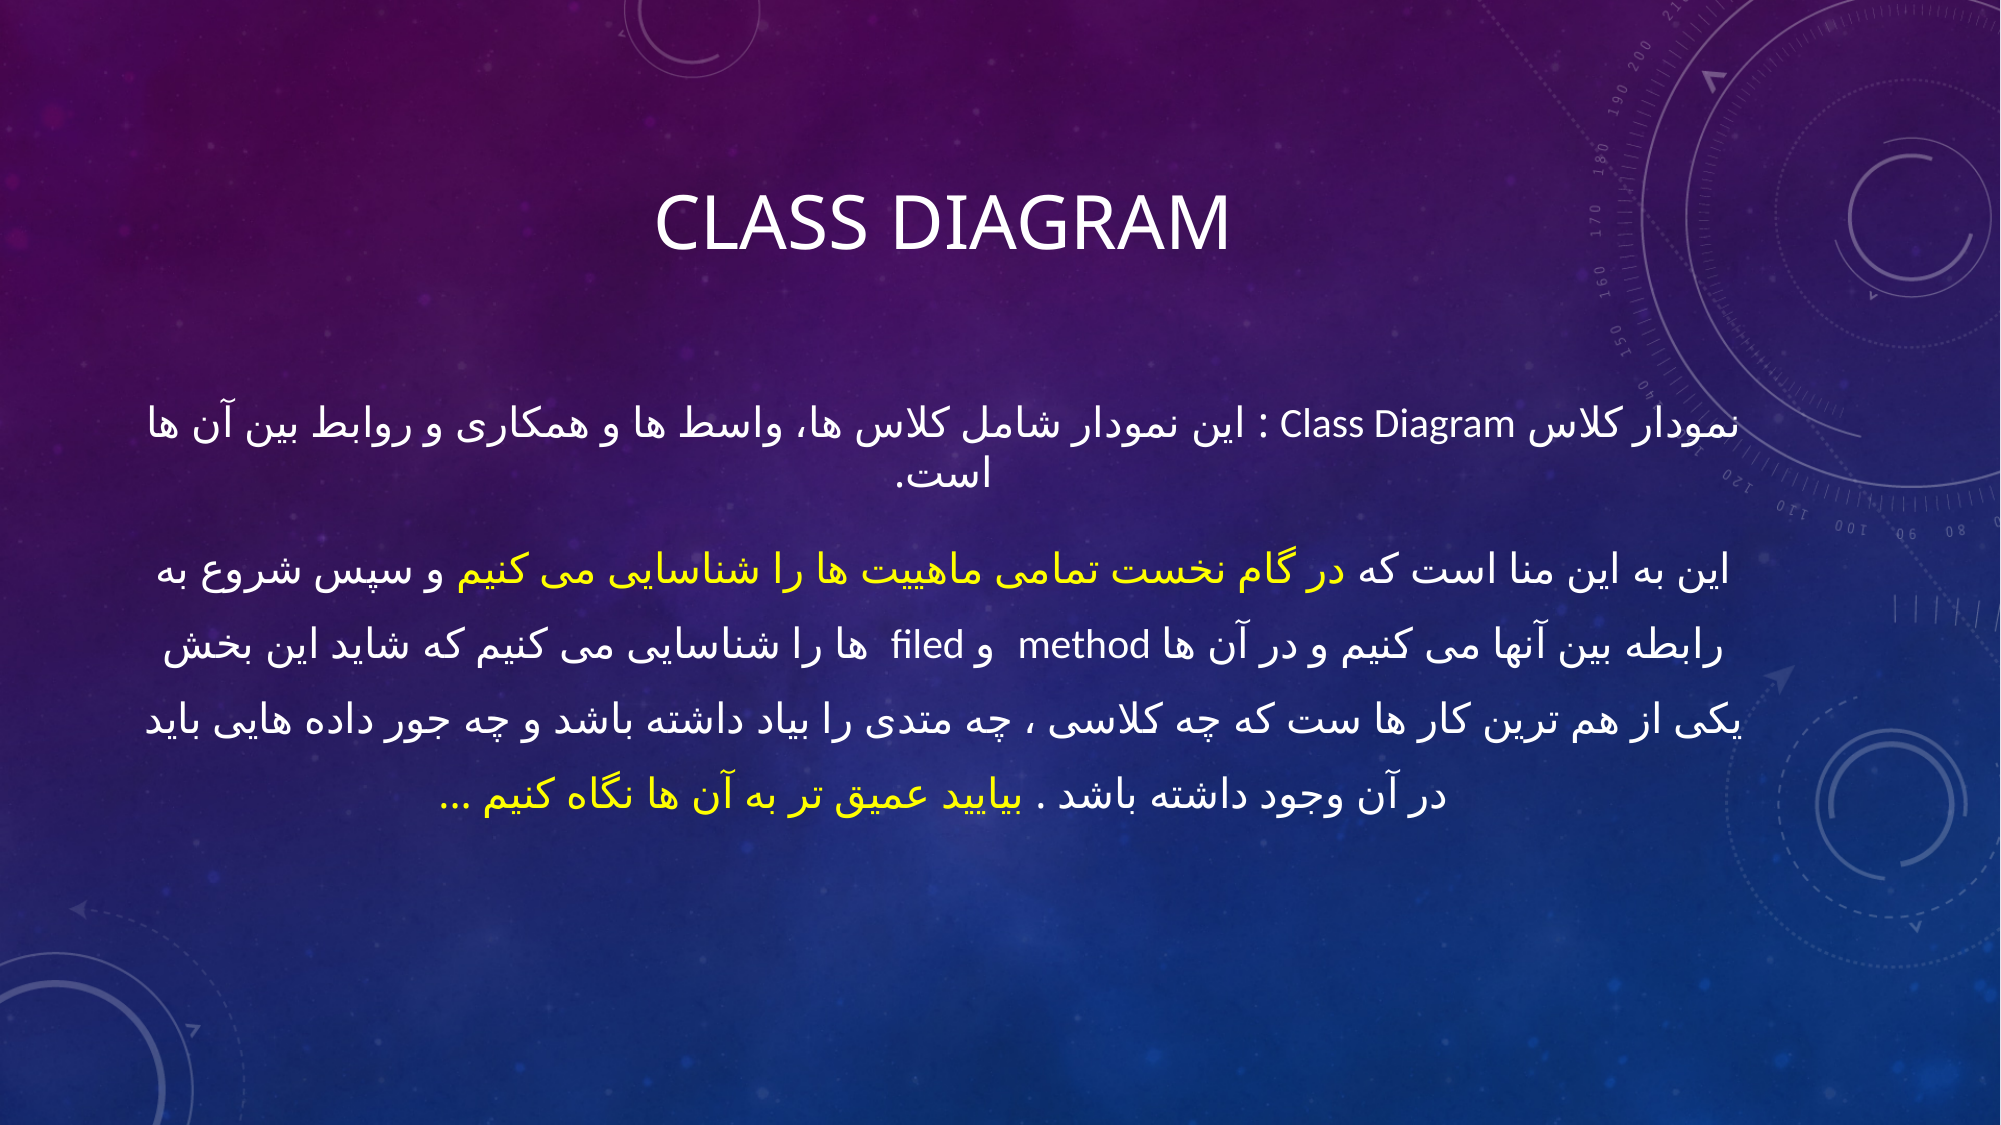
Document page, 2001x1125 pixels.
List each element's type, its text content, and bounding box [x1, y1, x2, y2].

list نمودار کلاس Class Diagram : این نمودار شامل کلاس ها، واسط ها و همکاری و روابط بین آن ها است. این به این منا است که در گام نخست تمامی ماهییت ها را شناسایی می کنیم و سپس شروع به رابطه بین آنها می کنیم و در آن ها method و filed ها را شناسایی می کنیم که شاید این بخش یکی از هم ترین کار ها ست که چه کلاسی ، چه متدی را بیاد داشته باشد و چه جور داده هایی باید در آن وجود داشته باشد . بیایید عمیق تر به آن ها نگاه کنیم ... [112, 351, 1775, 950]
title CLASS DIAGRAM [112, 99, 1775, 339]
picture [0, 0, 2001, 1125]
